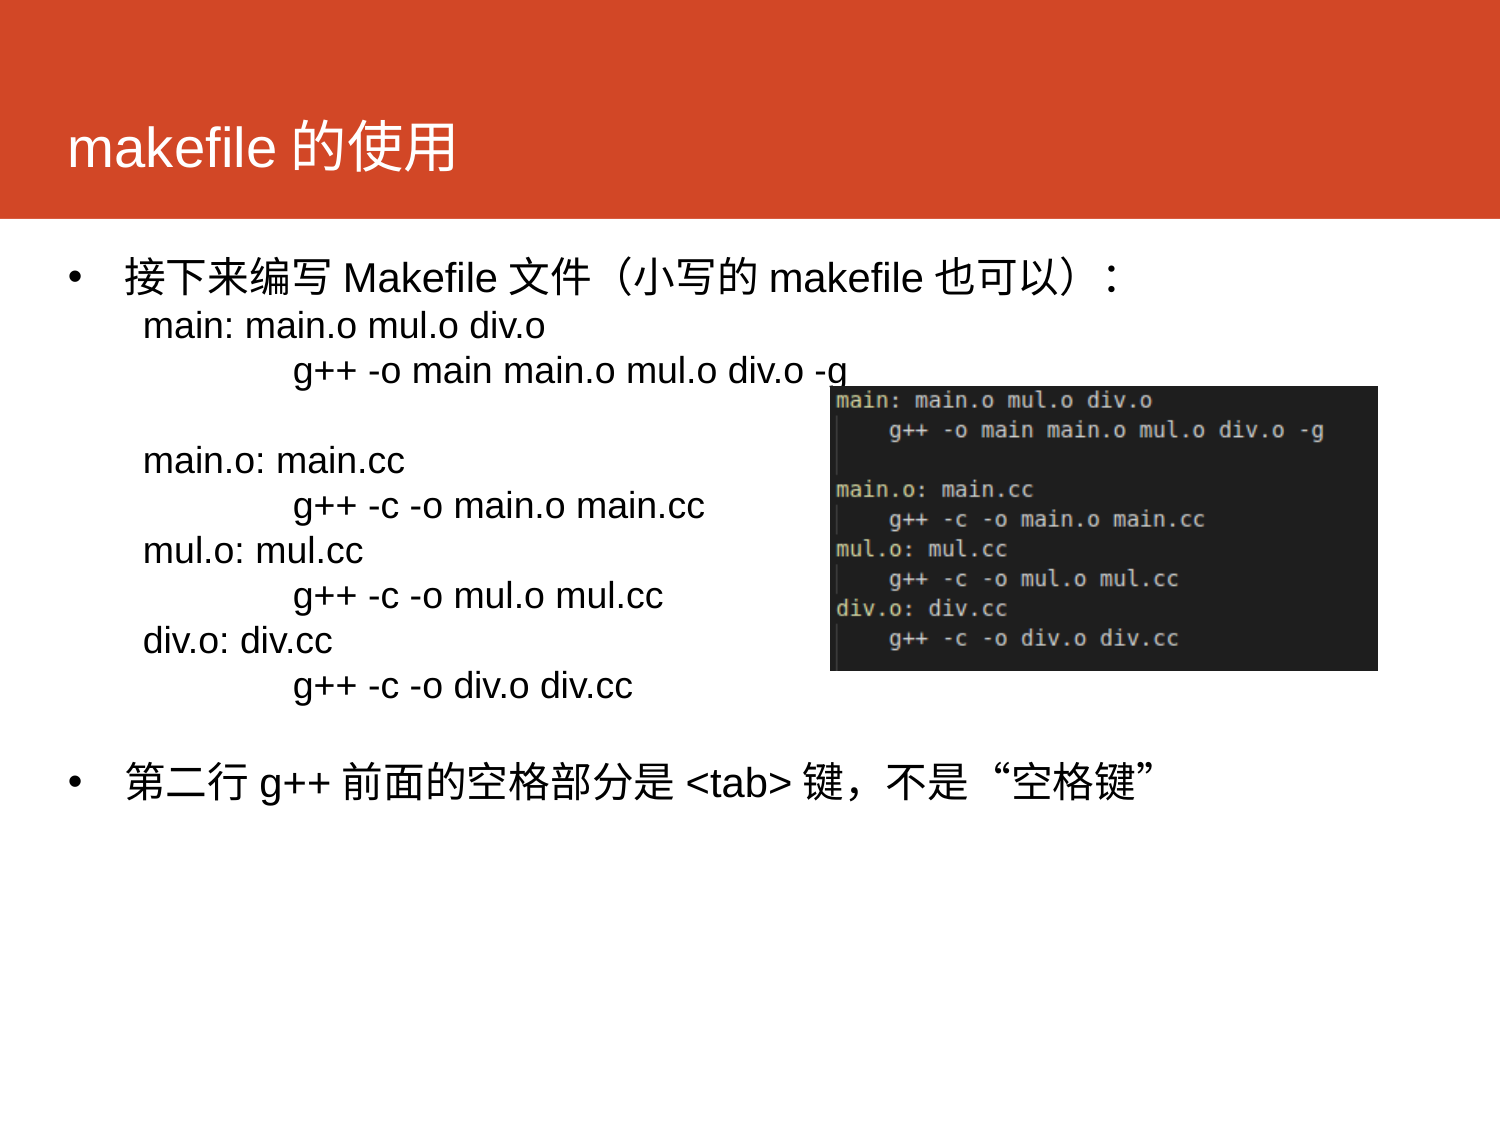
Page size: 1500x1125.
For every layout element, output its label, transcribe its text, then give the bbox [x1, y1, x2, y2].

picture [830, 386, 1378, 671]
text_box makefile的使用 [52, 91, 975, 187]
list [41, 253, 1378, 1088]
text_box 接下来编写Makefile文件（小写的makefile也可以）： main: main.o mul.o div.o g++ -o main main.o mul.o div.o -g main.o: main.cc g++ -c -o main.o main.cc mul.o: mul.cc g++ -c -o mul.o mul.cc div.o: div.cc g++ -c -o div.o div.cc 第二行g++前面的空格部分是<tab>键，不是“空格键” [53, 243, 1461, 864]
